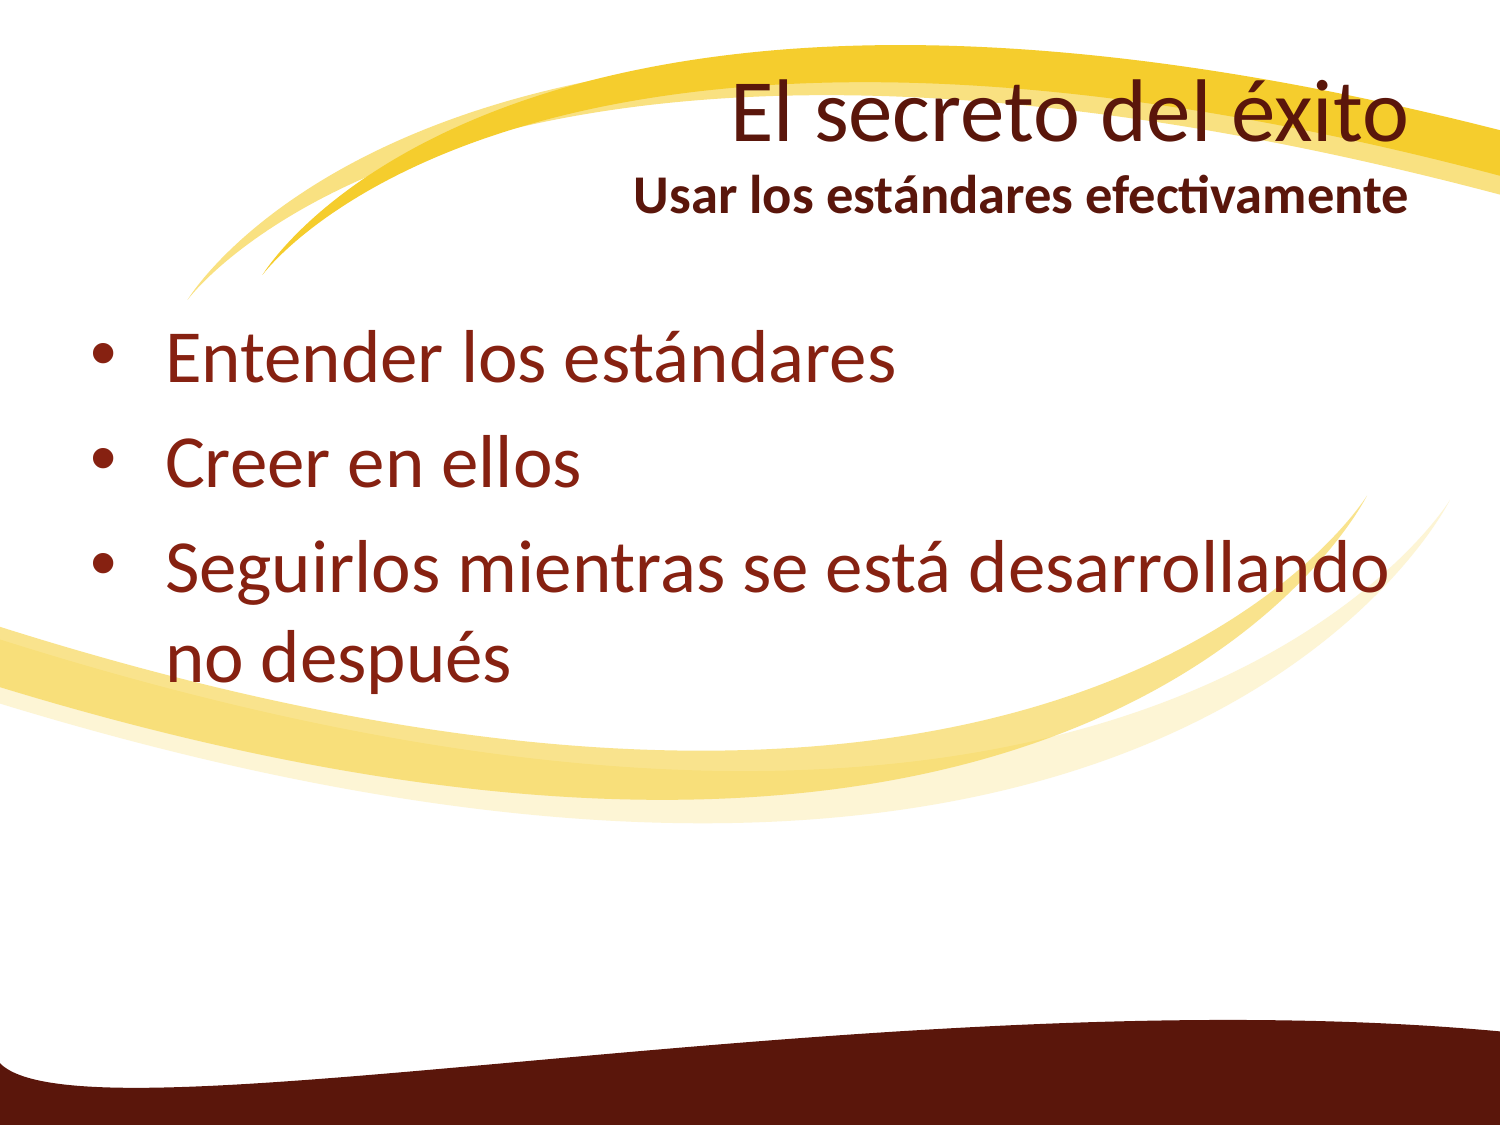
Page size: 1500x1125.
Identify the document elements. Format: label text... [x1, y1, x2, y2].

title El secreto del éxito Usar los estándares efectivamente [75, 45, 1425, 233]
list Entender los estándares Creer en ellos Seguirlos mientras se está desarrollando no después [75, 299, 1425, 913]
